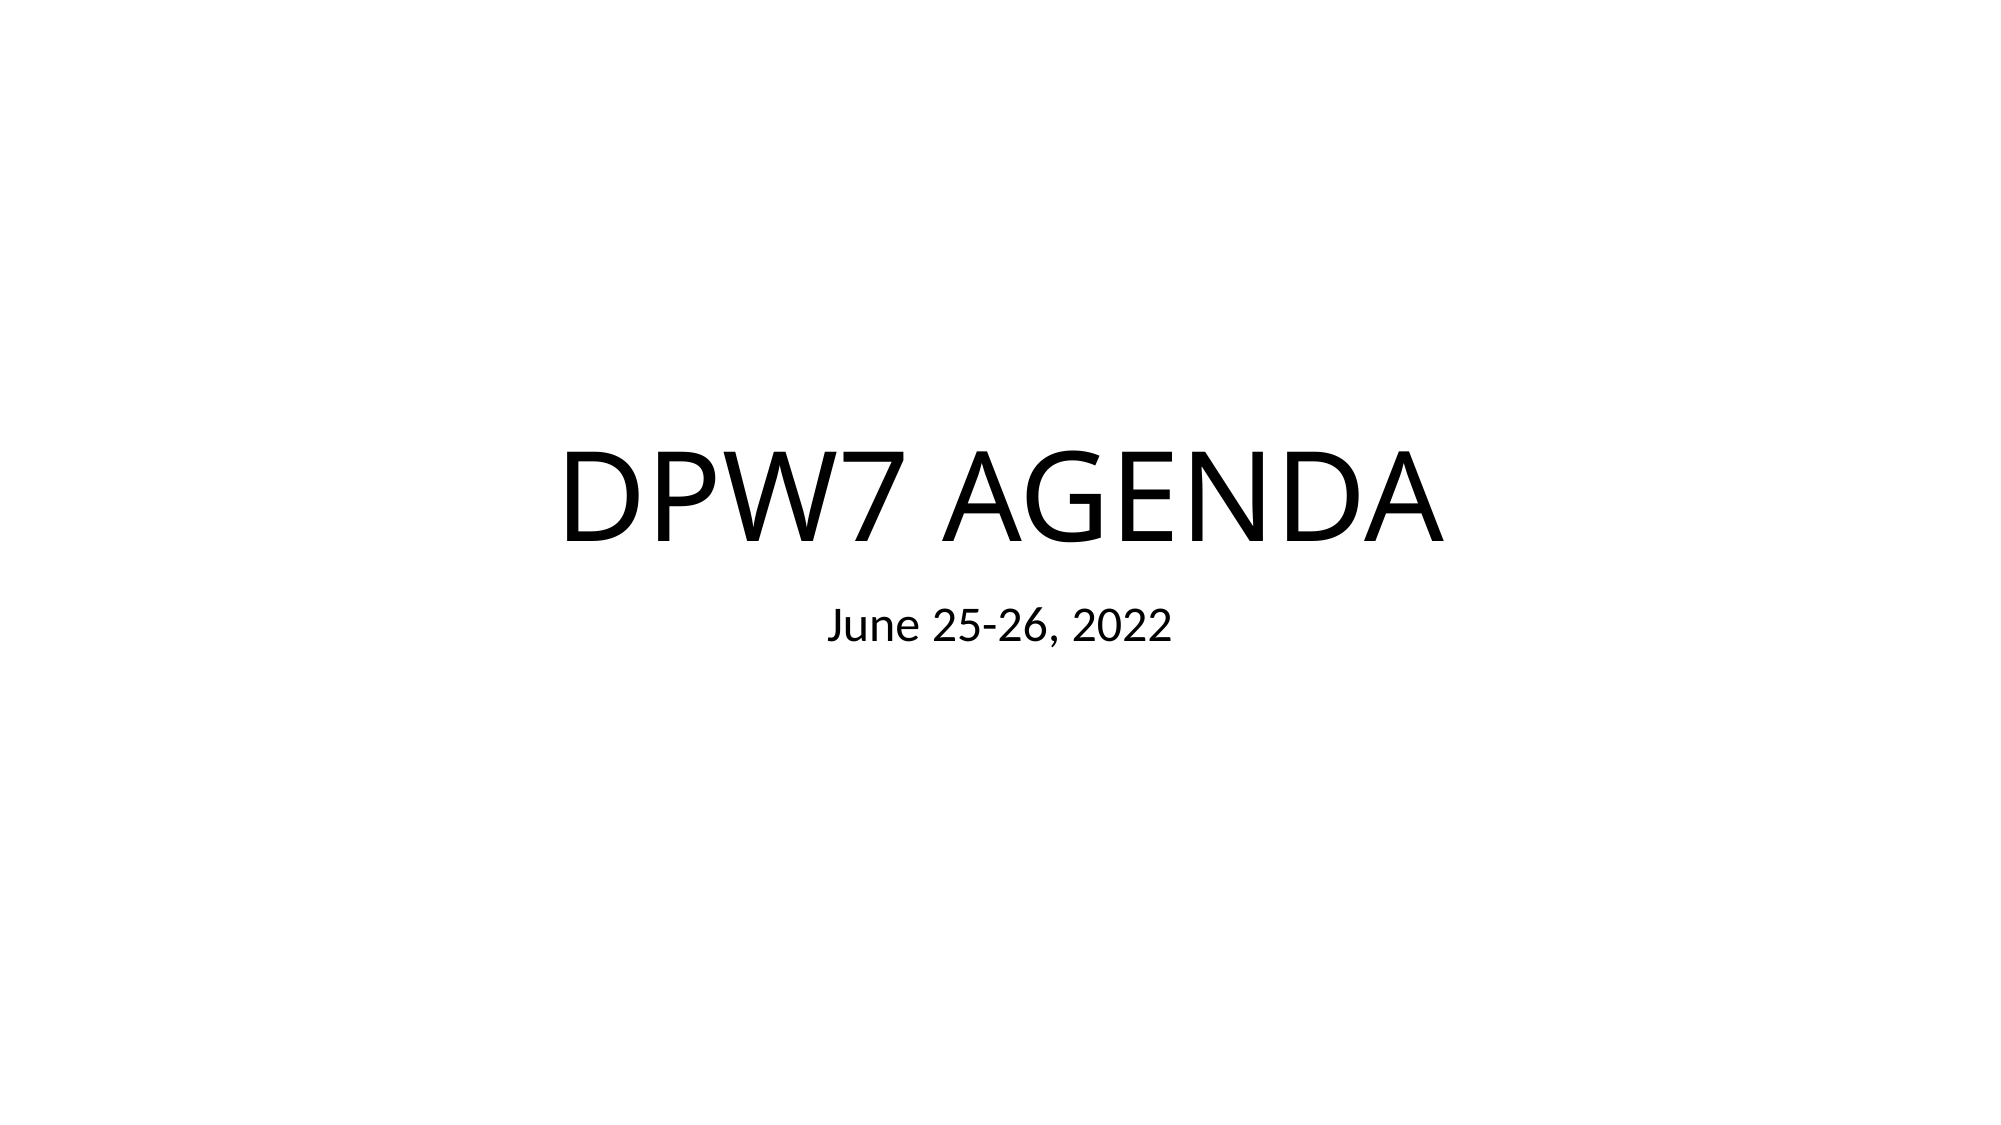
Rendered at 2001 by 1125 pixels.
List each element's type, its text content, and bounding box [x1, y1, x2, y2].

title DPW7 AGENDA [249, 184, 1750, 576]
subtitle June 25-26, 2022 [249, 590, 1750, 863]
